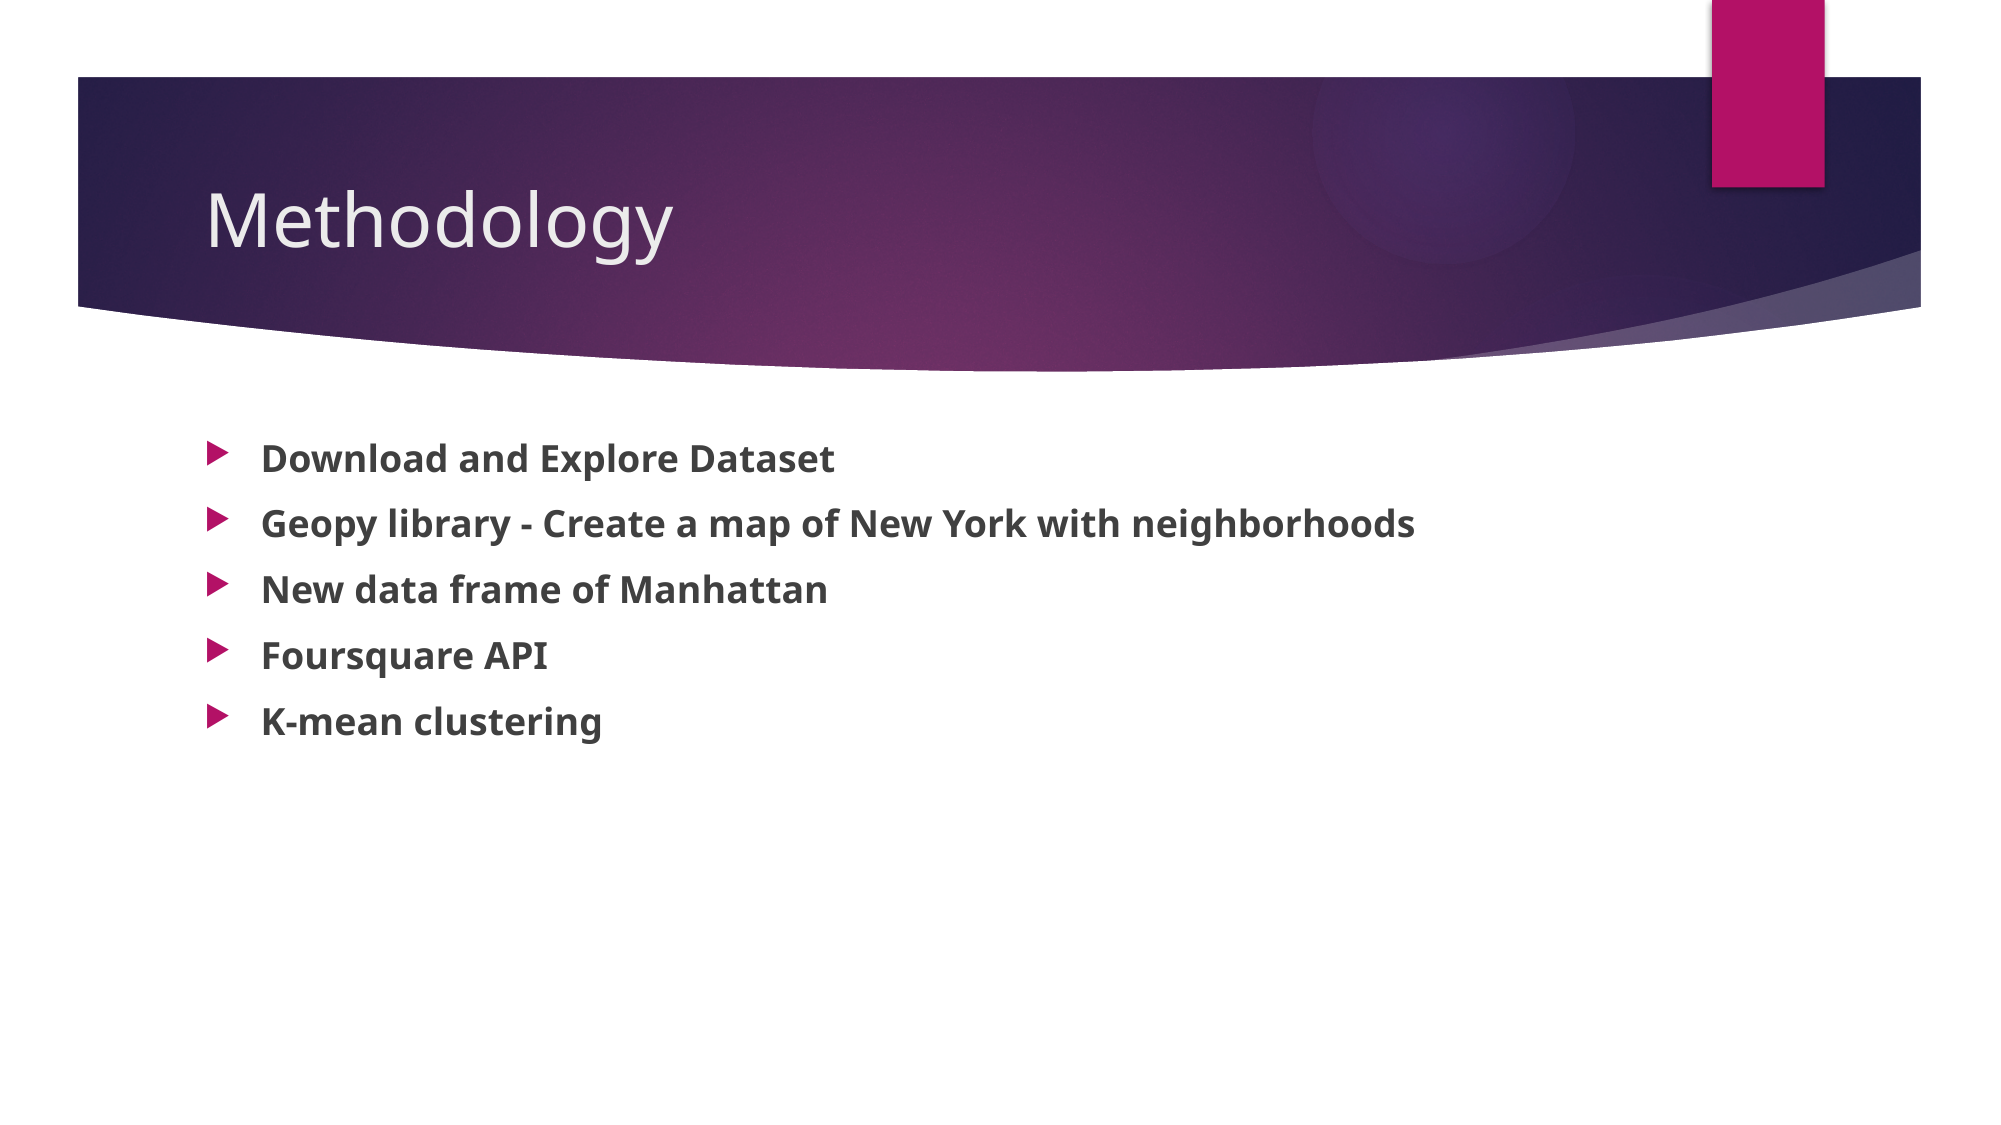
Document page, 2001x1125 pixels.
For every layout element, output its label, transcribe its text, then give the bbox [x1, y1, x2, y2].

list Download and Explore Dataset Geopy library - Create a map of New York with neighborhoods New data frame of Manhattan Foursquare API K-mean clustering [189, 427, 1638, 988]
title Methodology [189, 159, 1627, 276]
